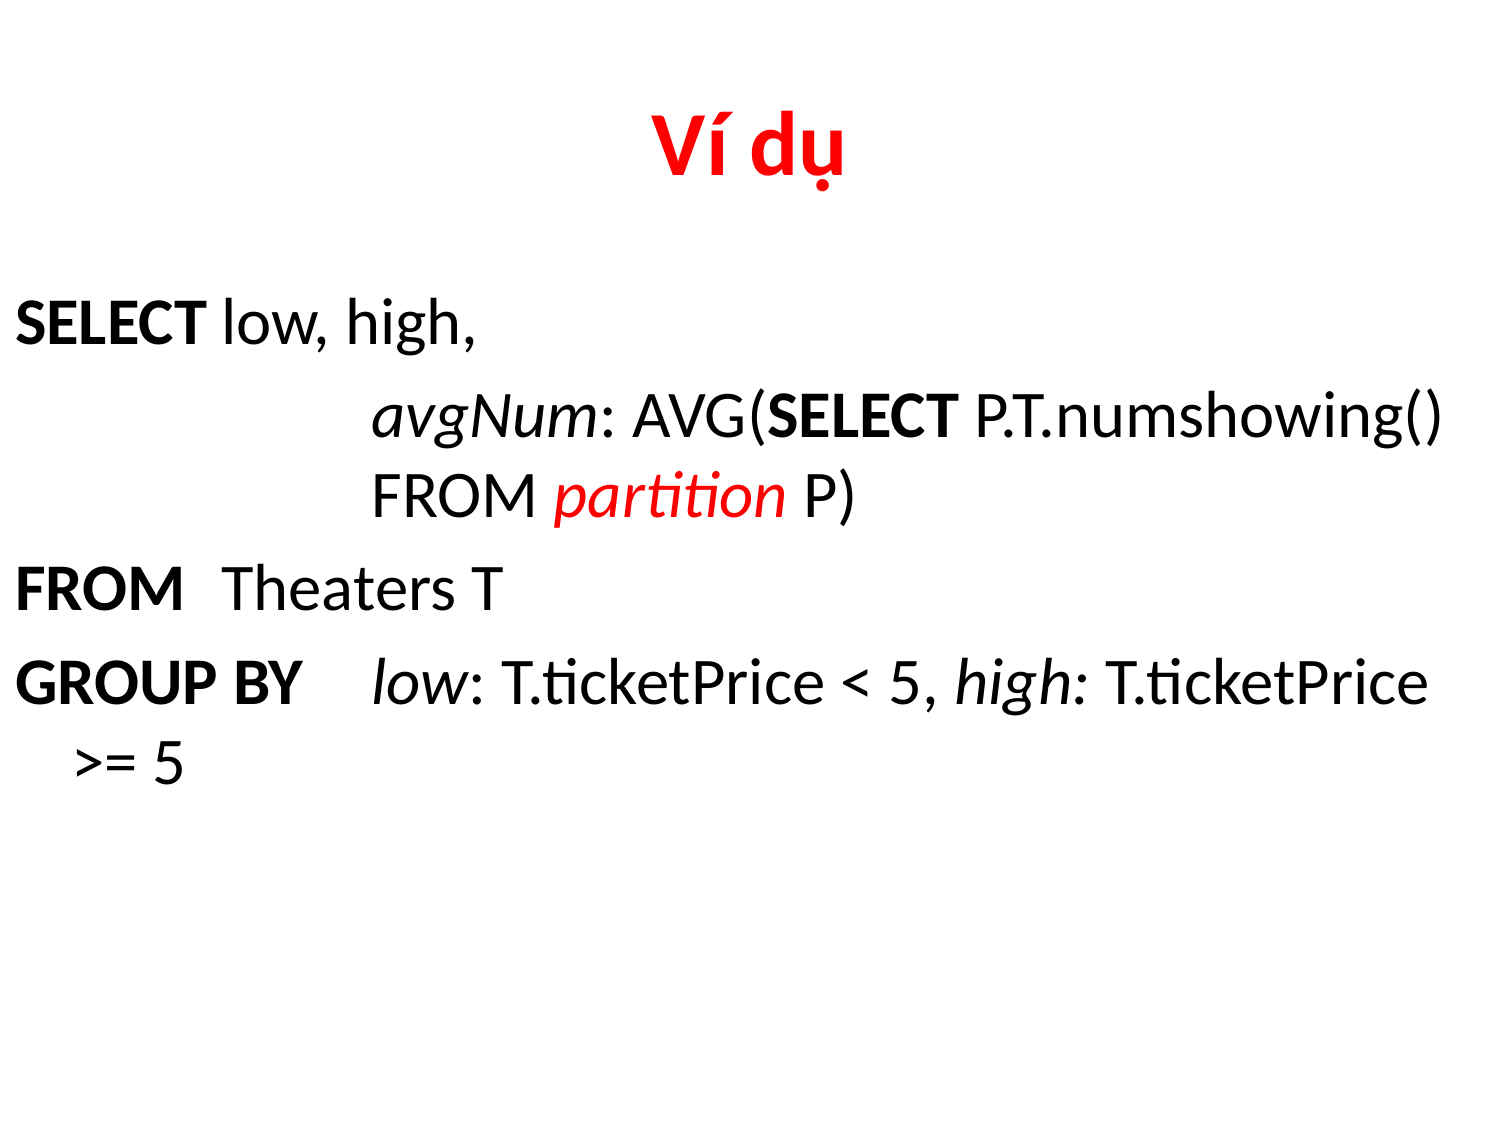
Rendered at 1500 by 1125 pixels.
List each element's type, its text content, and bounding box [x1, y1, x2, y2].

title Ví dụ [75, 45, 1425, 233]
list SELECT low, high, avgNum: AVG(SELECT P.T.numshowing() FROM partition P) FROM Theaters T GROUP BY low: T.ticketPrice < 5, high: T.ticketPrice >= 5 [0, 270, 1500, 1013]
